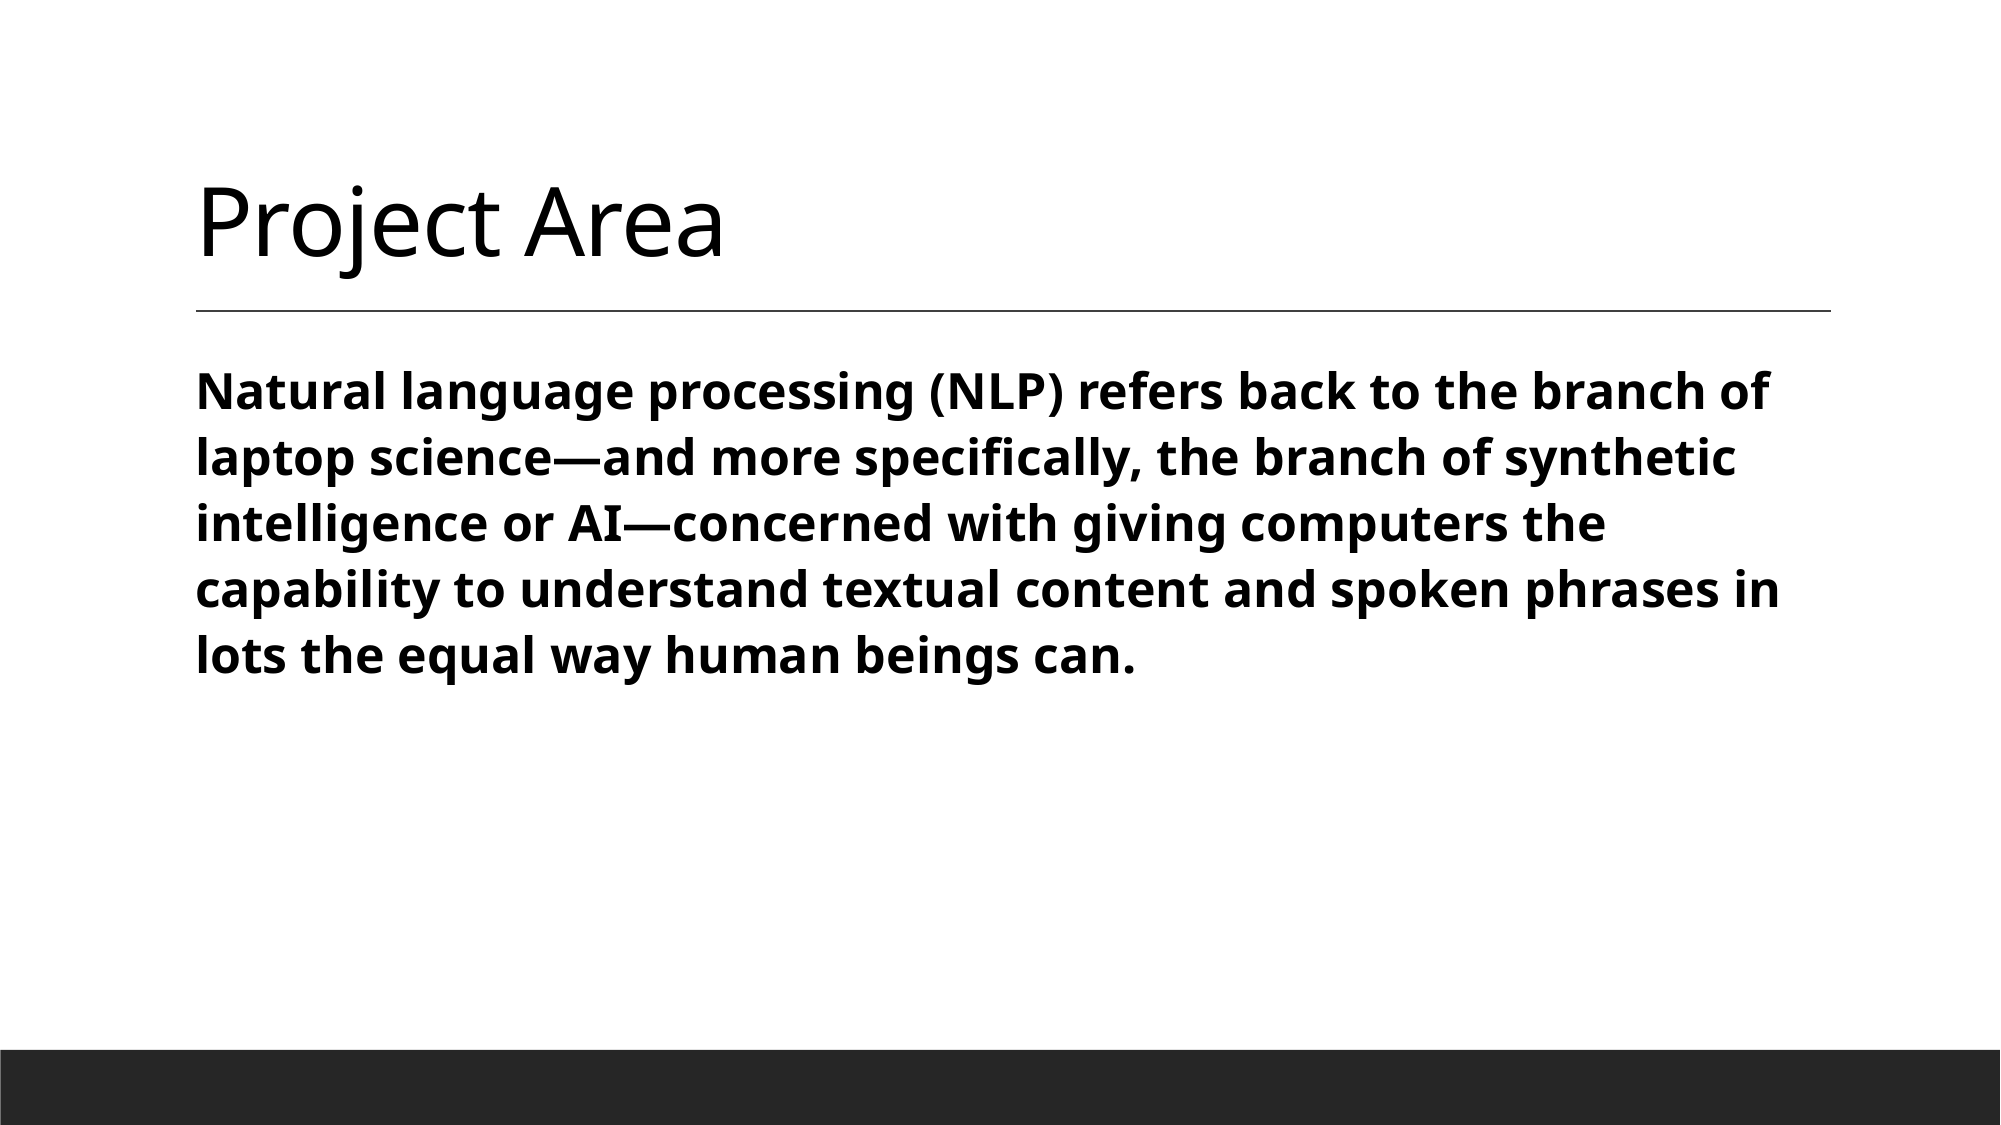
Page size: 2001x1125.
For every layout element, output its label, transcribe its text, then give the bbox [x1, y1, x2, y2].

title Project Area [180, 47, 1830, 285]
list Natural language processing (NLP) refers back to the branch of laptop science—and more specifically, the branch of synthetic intelligence or AI—concerned with giving computers the capability to understand textual content and spoken phrases in lots the equal way human beings can. [180, 345, 1830, 963]
